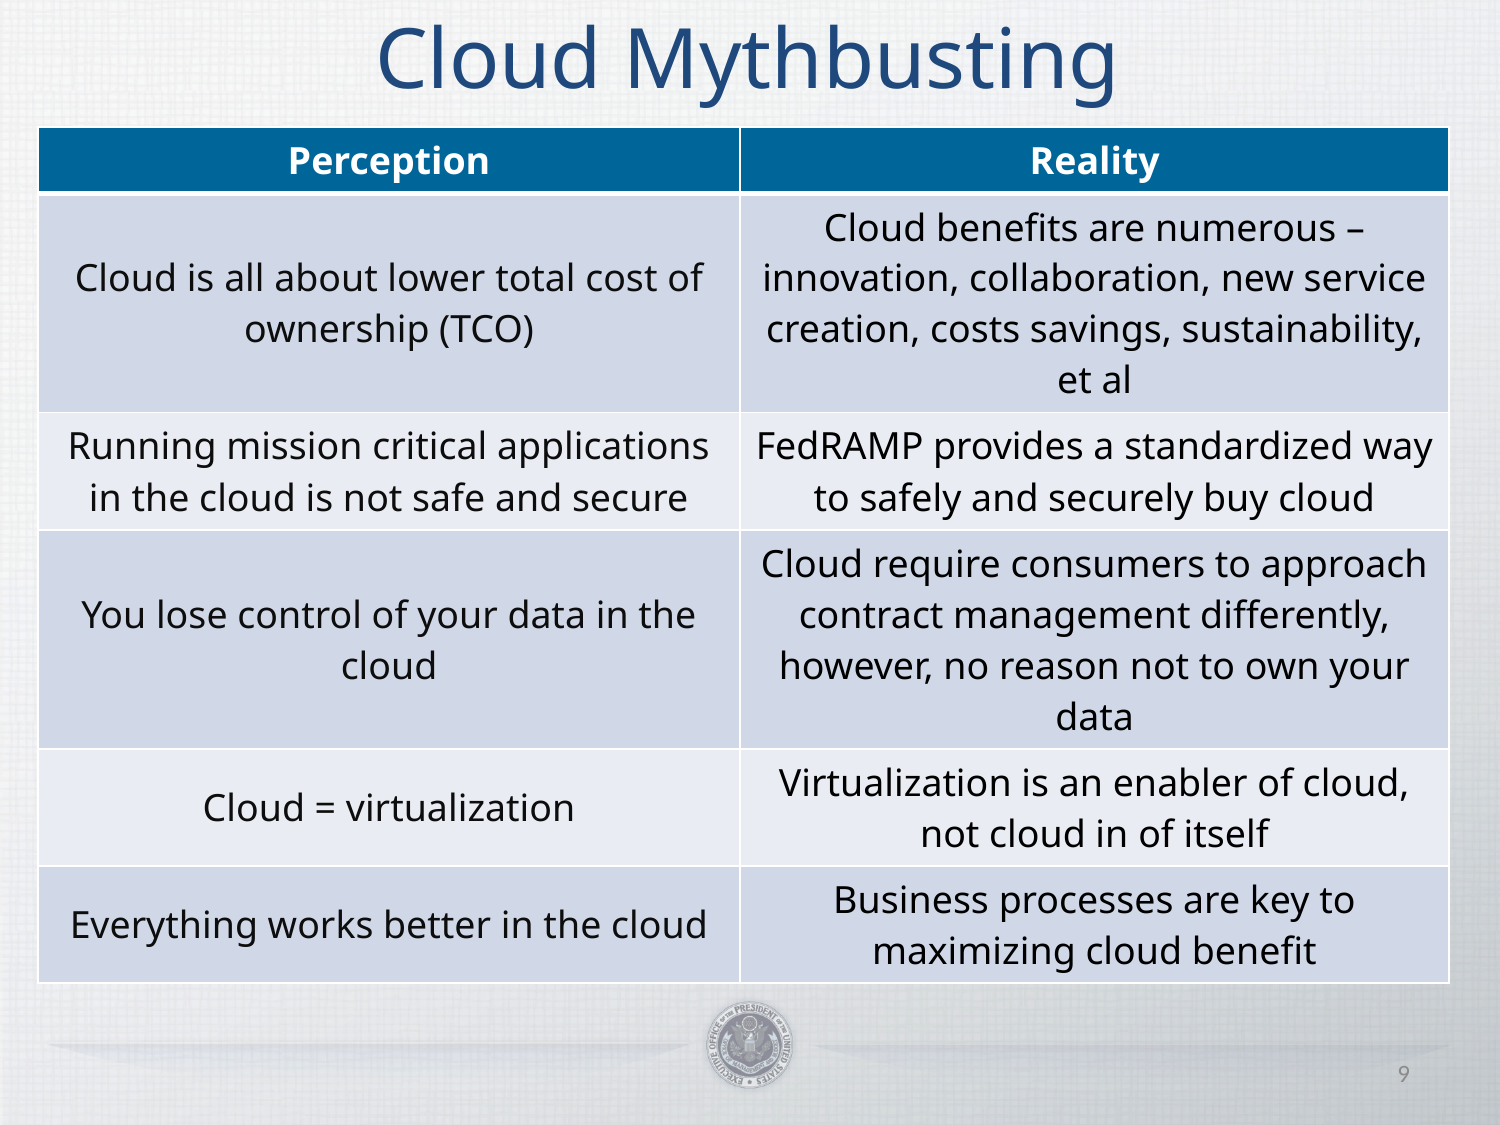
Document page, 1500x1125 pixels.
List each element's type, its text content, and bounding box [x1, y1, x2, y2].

table_cell Running mission critical applications in the cloud is not safe and secure [39, 413, 739, 529]
table_header Perception [39, 128, 739, 191]
table_cell Business processes are key to maximizing cloud benefit [741, 867, 1448, 982]
table_cell Cloud benefits are numerous – innovation, collaboration, new service creation, costs savings, sustainability, et al [741, 196, 1448, 412]
table_cell Virtualization is an enabler of cloud, not cloud in of itself [741, 750, 1448, 865]
table_header Reality [741, 128, 1448, 191]
table_cell Everything works better in the cloud [39, 867, 739, 982]
picture [0, 0, 1500, 1125]
table_cell Cloud require consumers to approach contract management differently, however, no reason not to own your data [741, 531, 1448, 748]
text_box Cloud Mythbusting [0, 0, 1496, 131]
table_cell You lose control of your data in the cloud [39, 531, 739, 748]
table_cell FedRAMP provides a standardized way to safely and securely buy cloud [741, 413, 1448, 529]
table_cell Cloud is all about lower total cost of ownership (TCO) [39, 196, 739, 412]
slide_number 9 [1074, 1042, 1425, 1103]
table_cell Cloud = virtualization [39, 750, 739, 865]
